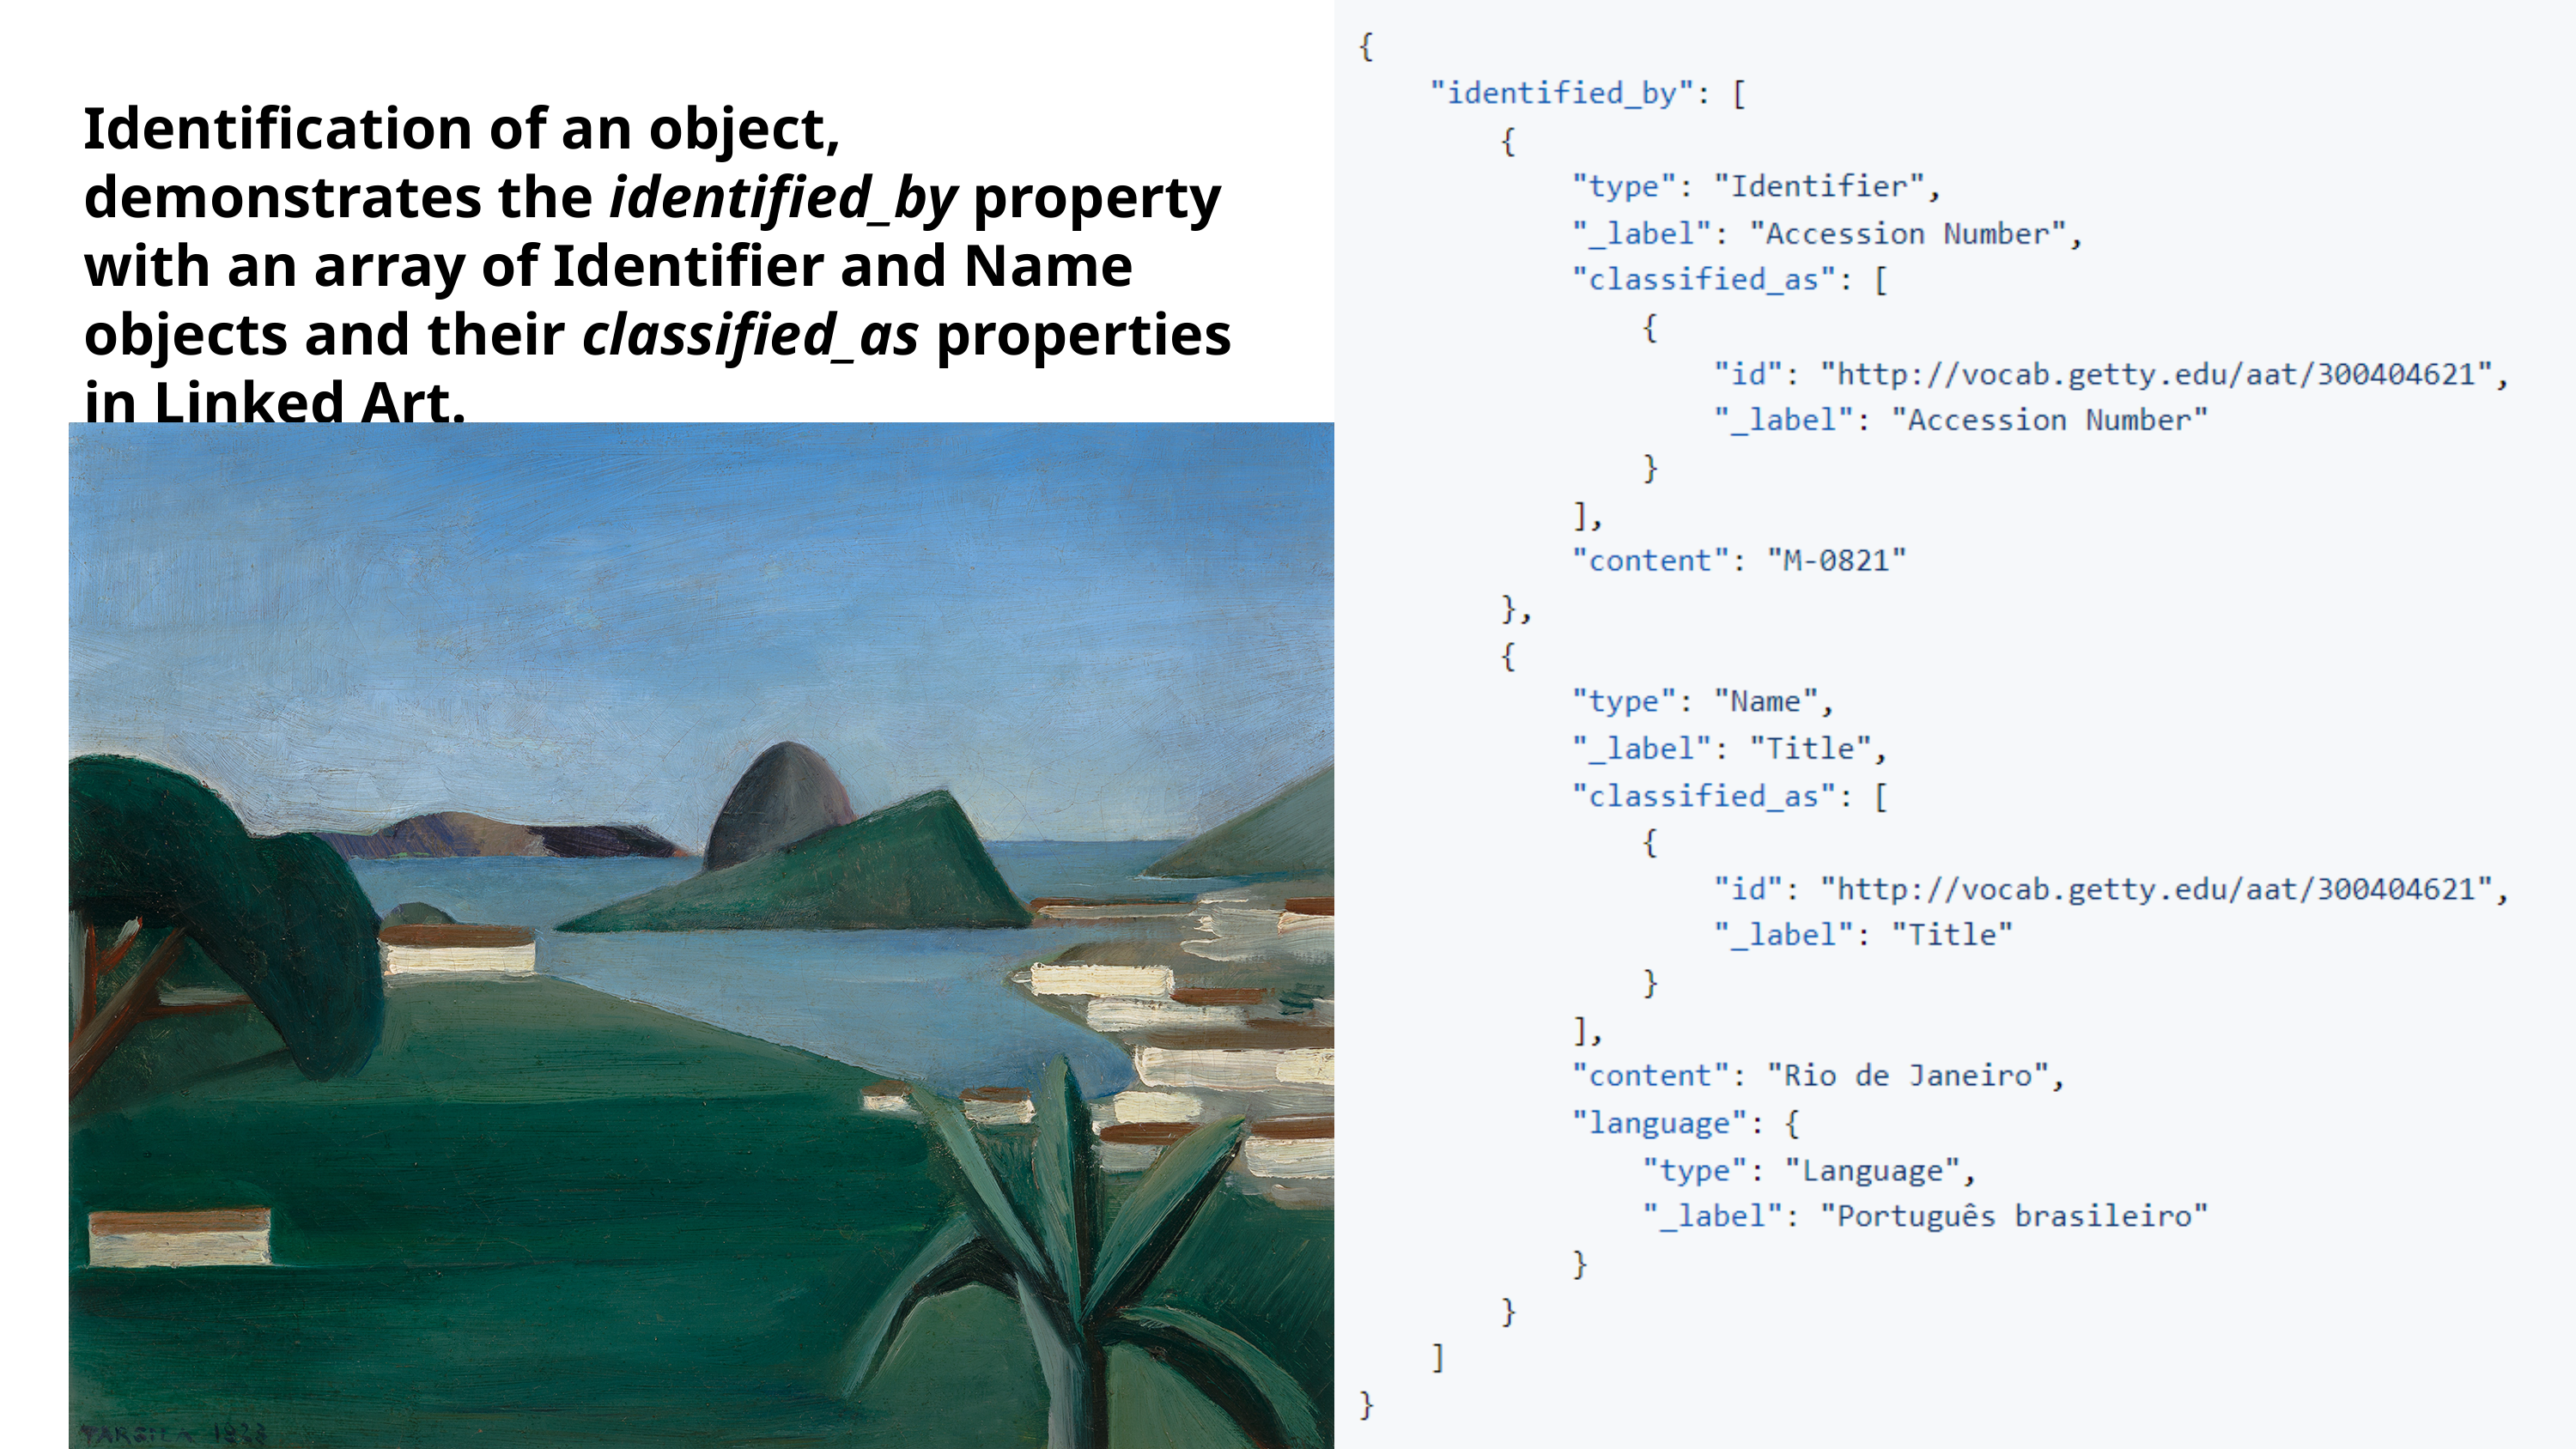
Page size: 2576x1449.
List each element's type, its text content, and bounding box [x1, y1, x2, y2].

picture [69, 0, 2576, 1449]
text_box Identification of an object, demonstrates the identified_by property with an array of Identifier and Name objects and their classified_as properties in Linked Art. [70, 85, 1259, 421]
